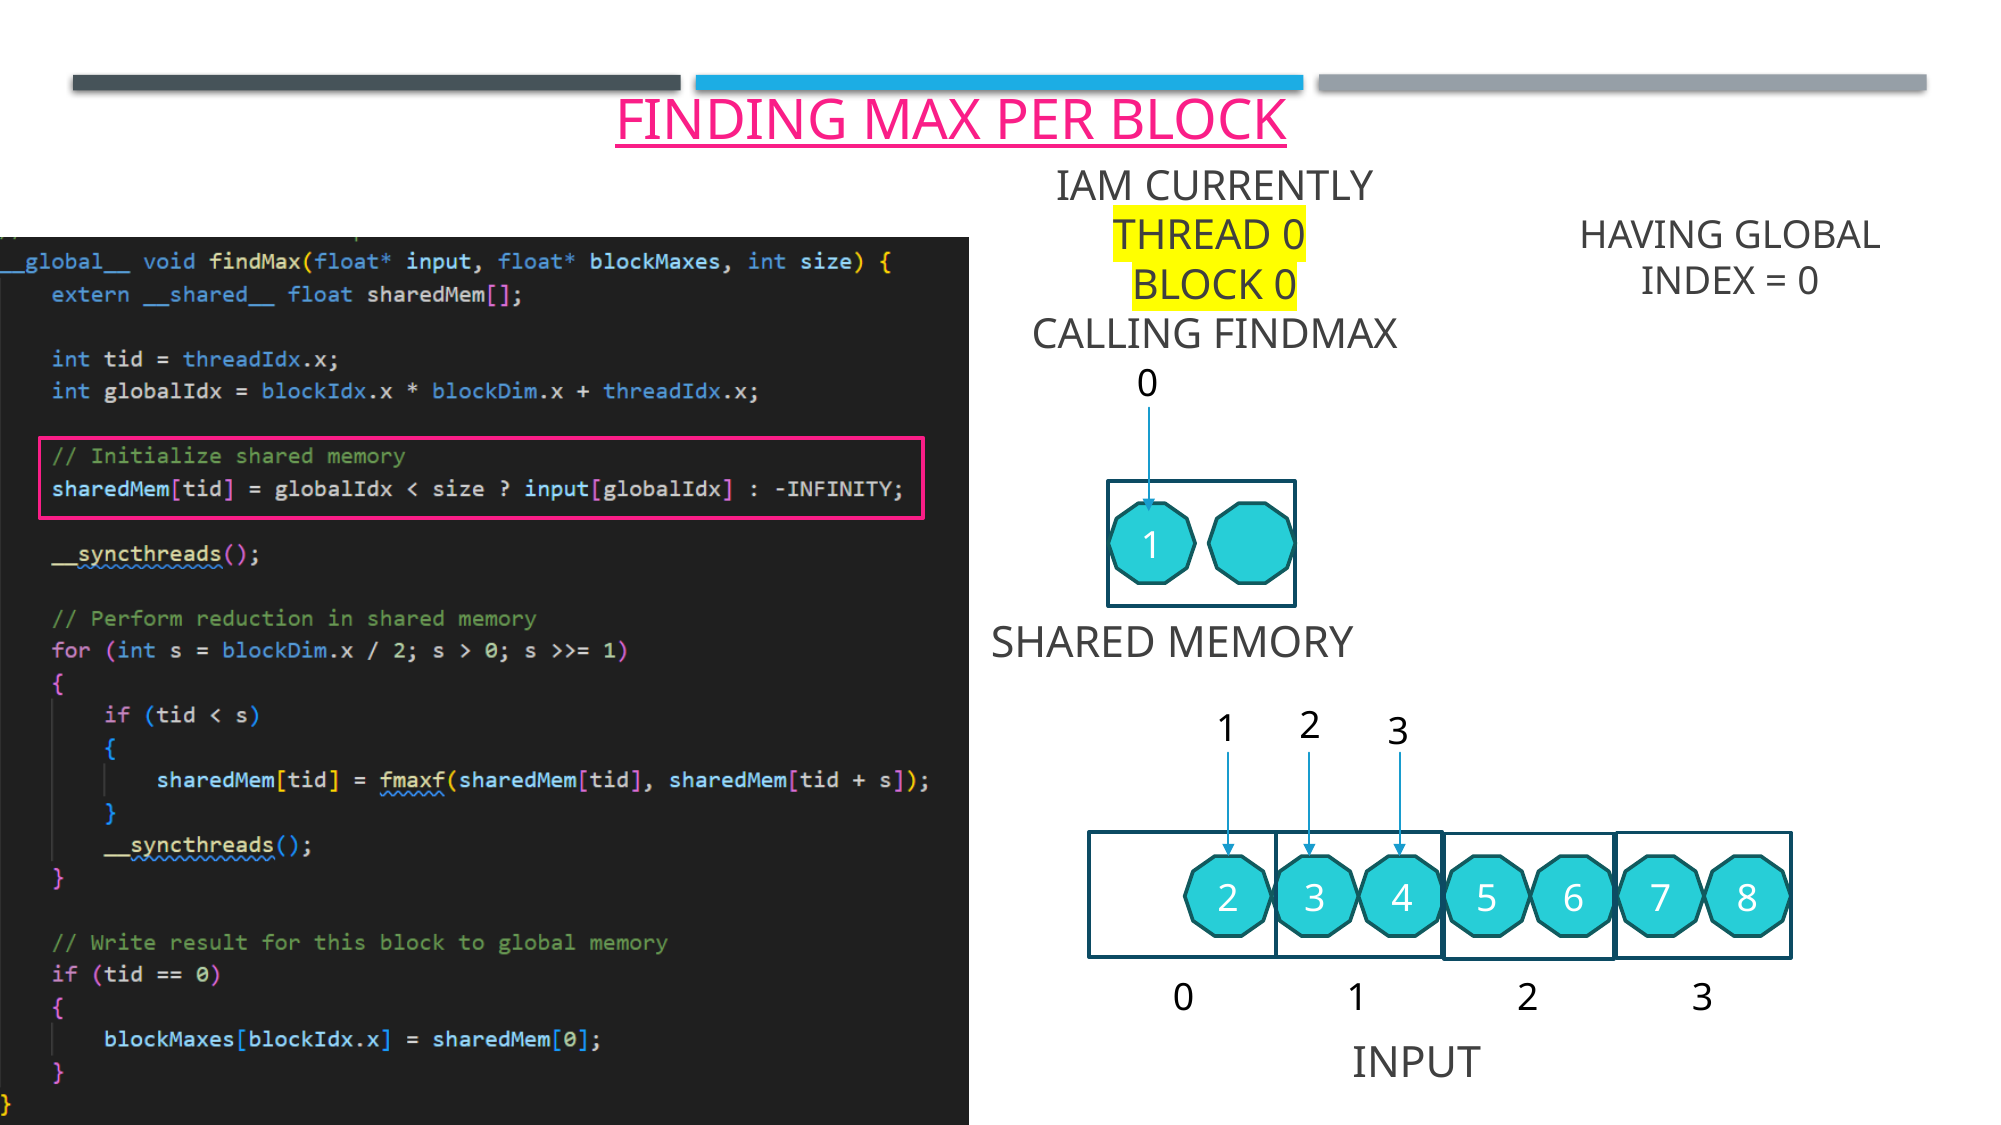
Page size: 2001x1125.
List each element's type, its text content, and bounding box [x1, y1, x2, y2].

picture [0, 236, 969, 1125]
text_box 1 [1201, 696, 1255, 757]
text_box [1206, 501, 1298, 585]
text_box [1305, 850, 1313, 861]
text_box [1224, 850, 1232, 861]
text_box 2 [1284, 693, 1338, 754]
text_box Iam currently thread 0 BLOCK 0 calling findmax [968, 149, 1462, 365]
text_box [1087, 830, 1274, 959]
text_box Finding Max per block [600, 59, 1308, 159]
text_box [1442, 832, 1616, 961]
text_box 2 [1144, 504, 1152, 516]
text_box 3 [1677, 965, 1731, 1026]
text_box Having global index = 0 [1546, 172, 1915, 310]
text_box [1395, 850, 1404, 861]
text_box input [1337, 1026, 1515, 1094]
text_box 1 [1106, 501, 1197, 585]
text_box 0 [1158, 965, 1212, 1026]
text_box [1106, 479, 1297, 606]
text_box 1 [1331, 965, 1386, 1026]
text_box Shared memory [975, 606, 1487, 674]
text_box 0 [1122, 351, 1176, 412]
text_box 3 [1372, 699, 1427, 760]
text_box 2 [1502, 965, 1556, 1026]
text_box [1274, 830, 1444, 959]
text_box [1615, 831, 1793, 960]
